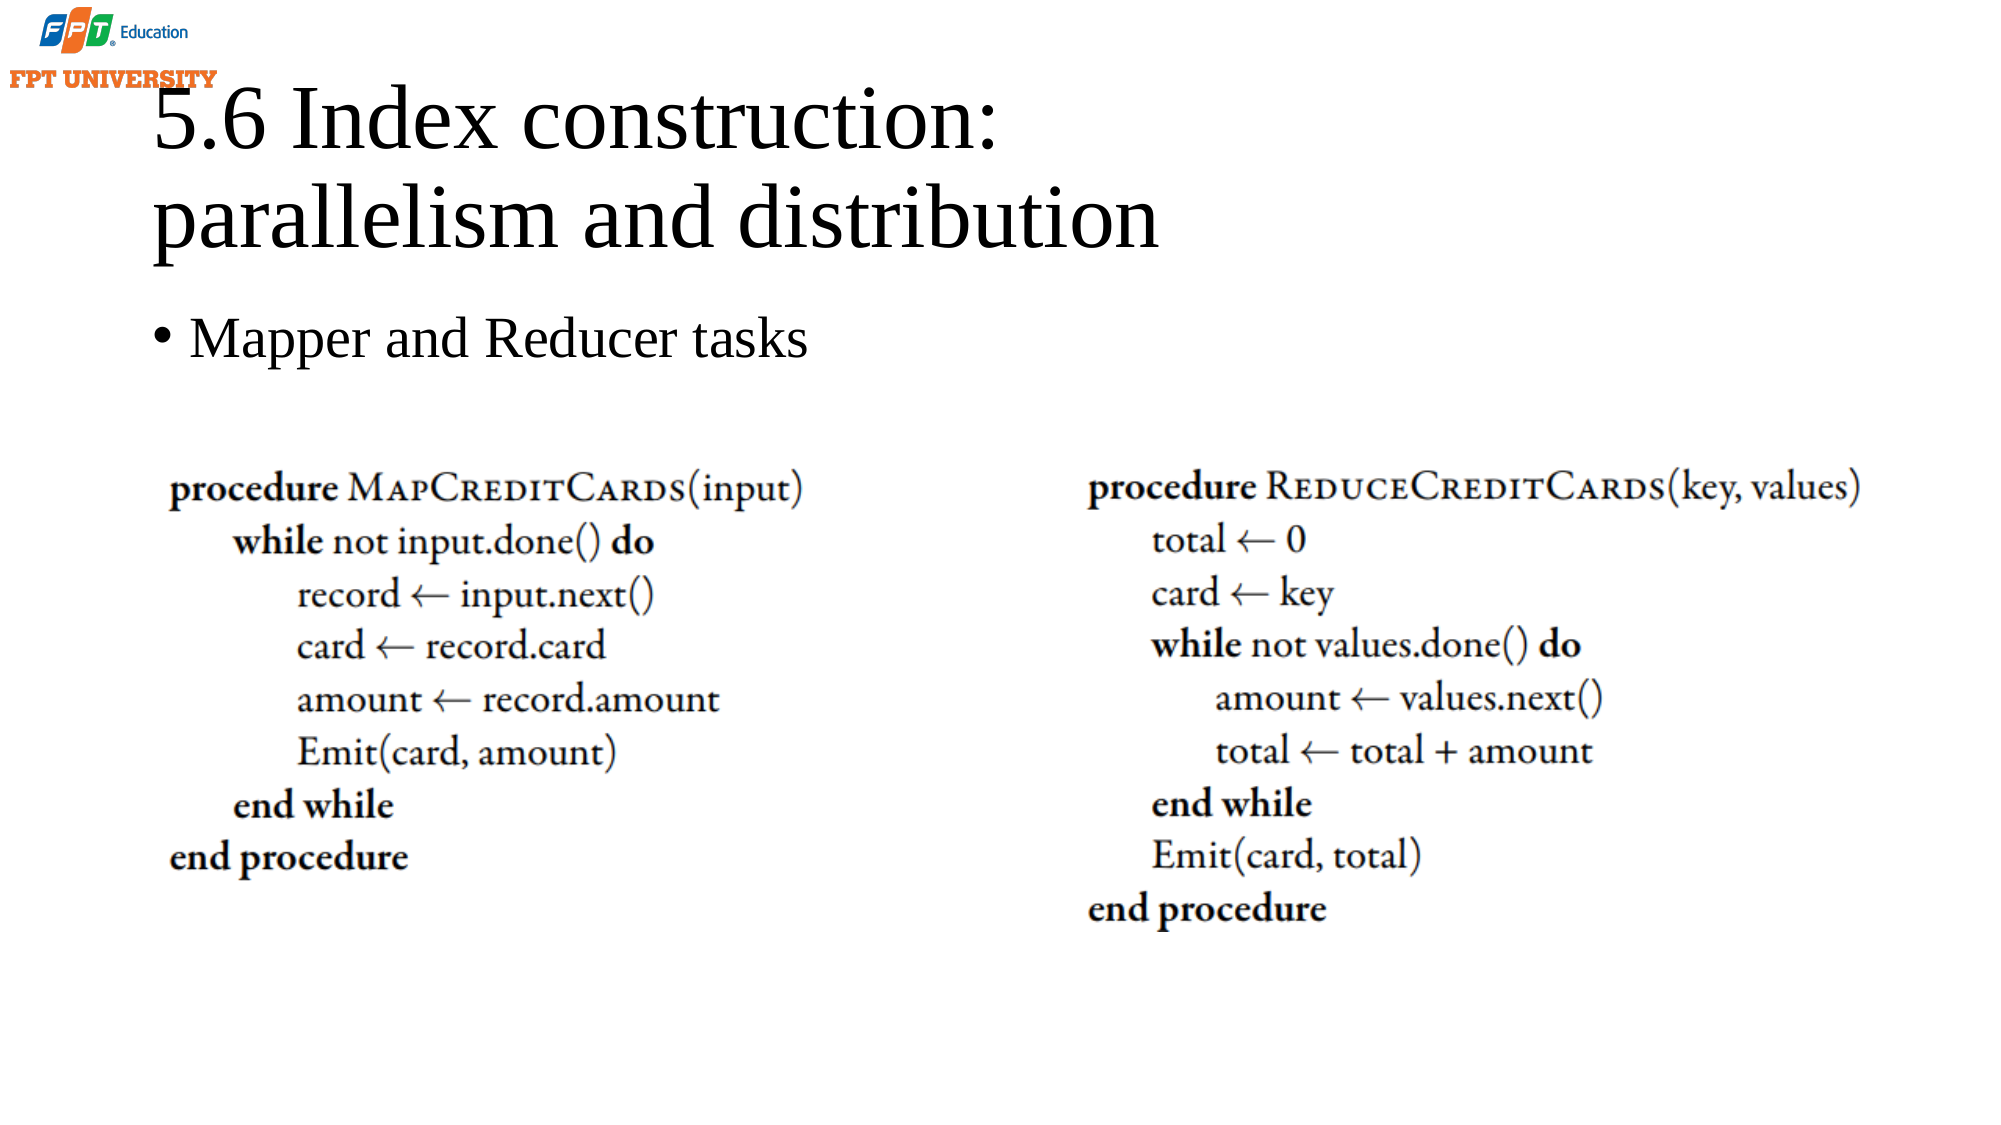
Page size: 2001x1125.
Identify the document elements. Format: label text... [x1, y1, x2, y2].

picture [156, 463, 812, 882]
list Mapper and Reducer tasks [137, 299, 1863, 1014]
picture [10, 7, 217, 88]
picture [1076, 463, 1863, 933]
title 5.6 Index construction: parallelism and distribution [137, 59, 1863, 278]
